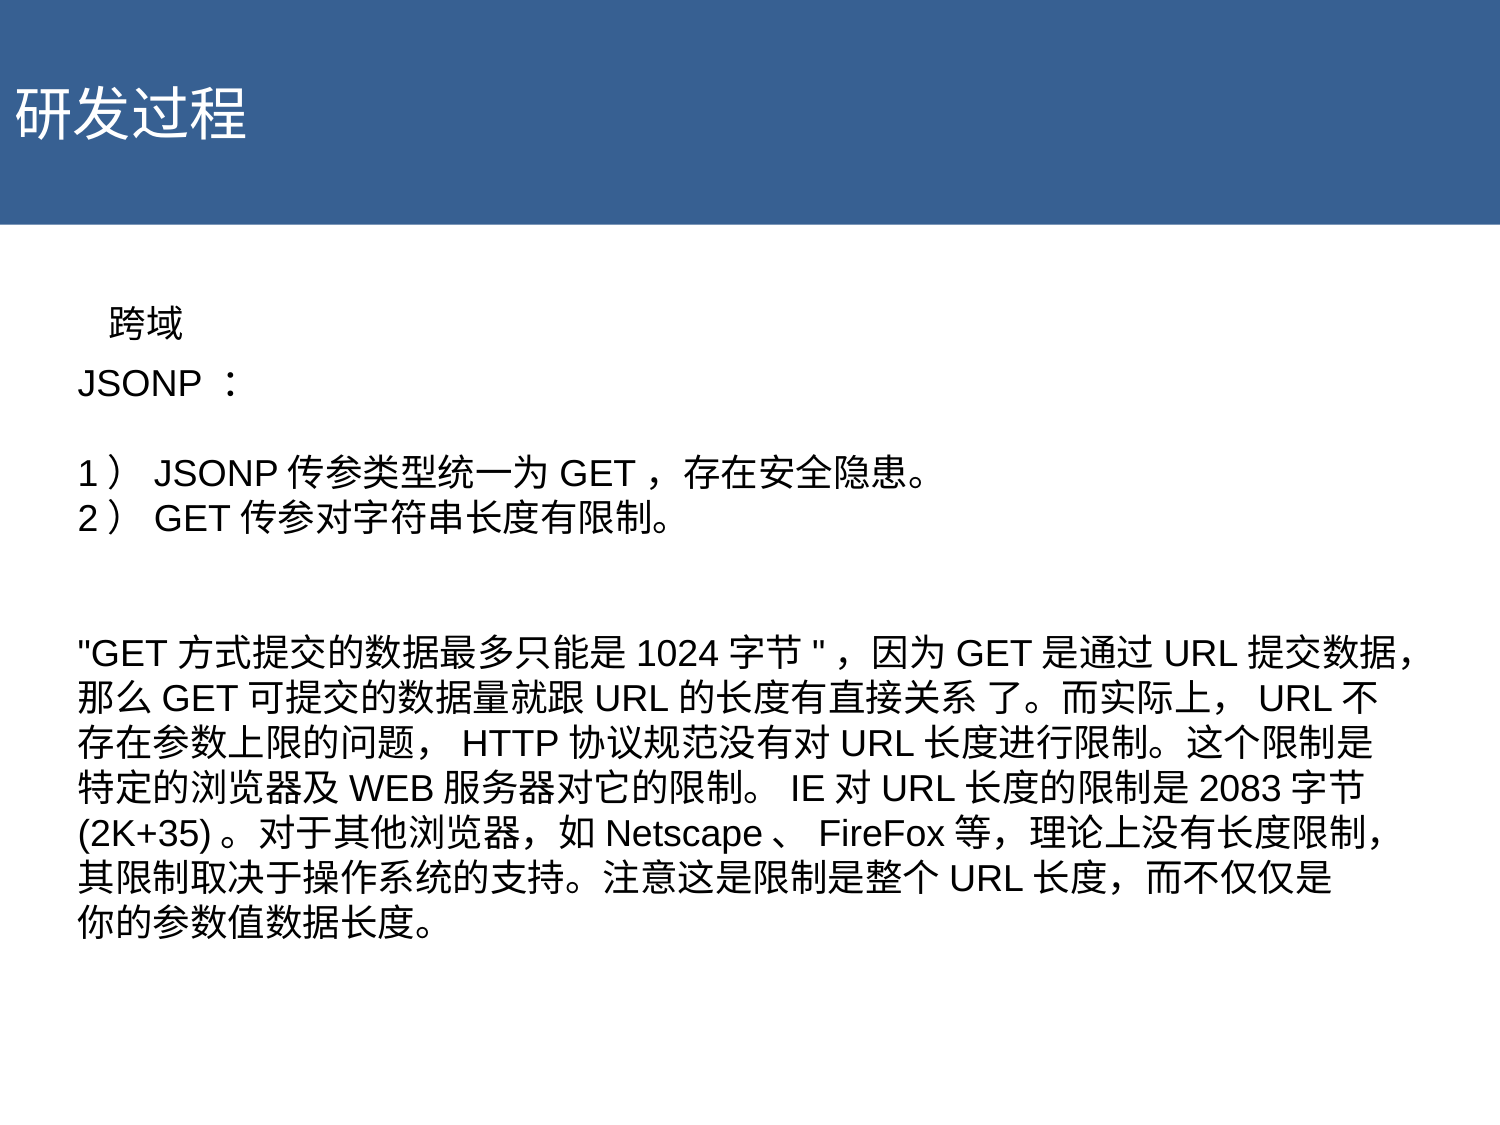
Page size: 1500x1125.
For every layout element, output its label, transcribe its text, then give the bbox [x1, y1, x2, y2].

text_box JSONP ： 1）JSONP传参类型统一为GET，存在安全隐患。 2）GET传参对字符串长度有限制。 "GET方式提交的数据最多只能是1024字节"，因为GET是通过URL提交数据， 那么GET可提交的数据量就跟URL的长度有直接关系 了。而实际上，URL不 存在参数上限的问题，HTTP协议规范没有对URL长度进行限制。这个限制是 特定的浏览器及WEB服务器对它的限制。IE对URL长度的限制是2083字节 (2K+35)。对于其他浏览器，如Netscape、FireFox等，理论上没有长度限制， 其限制取决于操作系统的支持。注意这是限制是整个URL长度，而不仅仅是 你的参数值数据长度。 [62, 351, 1450, 952]
text_box 研发过程 [0, 0, 1500, 225]
text_box 跨域 [94, 292, 199, 351]
